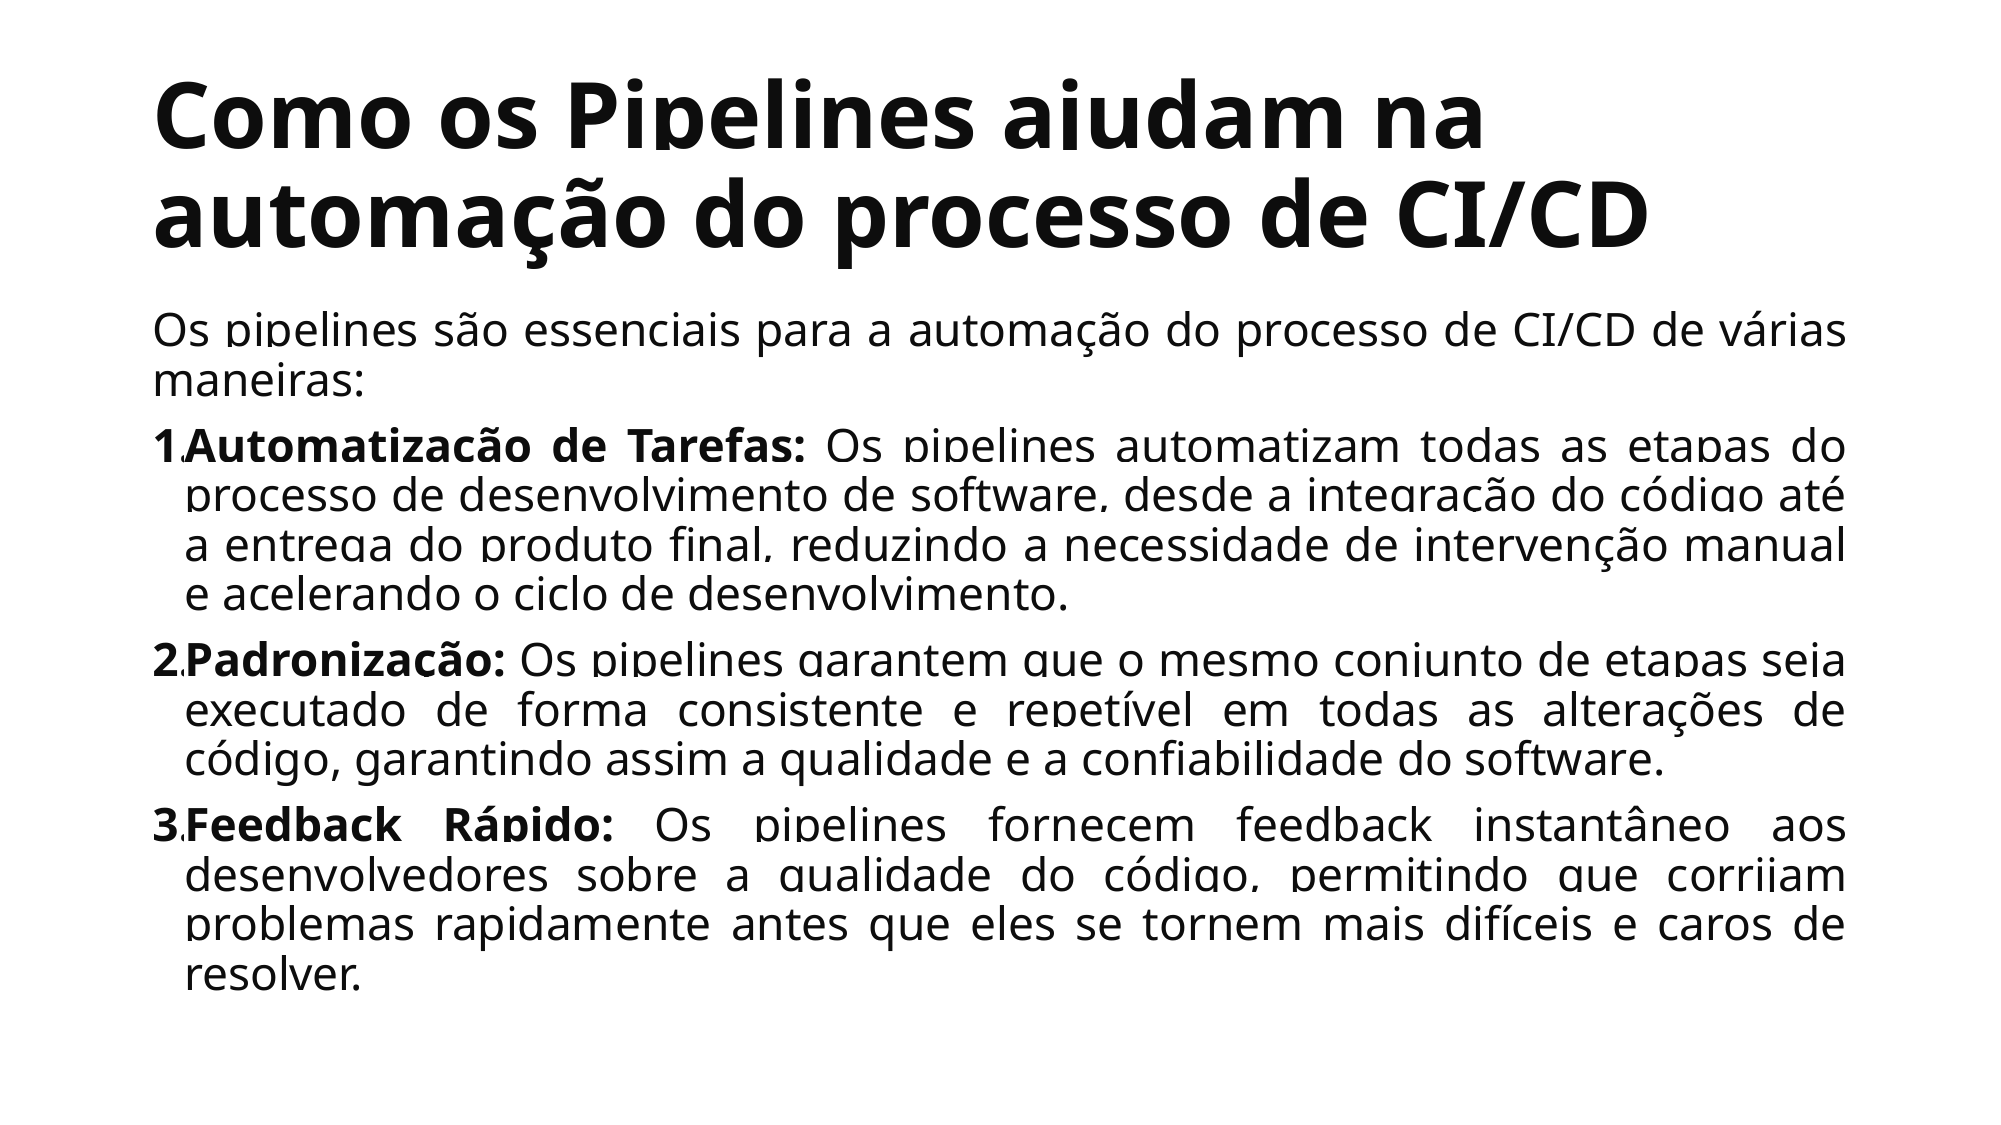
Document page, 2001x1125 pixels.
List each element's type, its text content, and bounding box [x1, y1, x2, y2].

title Como os Pipelines ajudam na automação do processo de CI/CD [137, 59, 1863, 278]
list Os pipelines são essenciais para a automação do processo de CI/CD de várias maneiras: Automatização de Tarefas: Os pipelines automatizam todas as etapas do processo de desenvolvimento de software, desde a integração do código até a entrega do produto final, reduzindo a necessidade de intervenção manual e acelerando o ciclo de desenvolvimento. Padronização: Os pipelines garantem que o mesmo conjunto de etapas seja executado de forma consistente e repetível em todas as alterações de código, garantindo assim a qualidade e a confiabilidade do software. Feedback Rápido: Os pipelines fornecem feedback instantâneo aos desenvolvedores sobre a qualidade do código, permitindo que corrijam problemas rapidamente antes que eles se tornem mais difíceis e caros de resolver. [137, 299, 1863, 1014]
